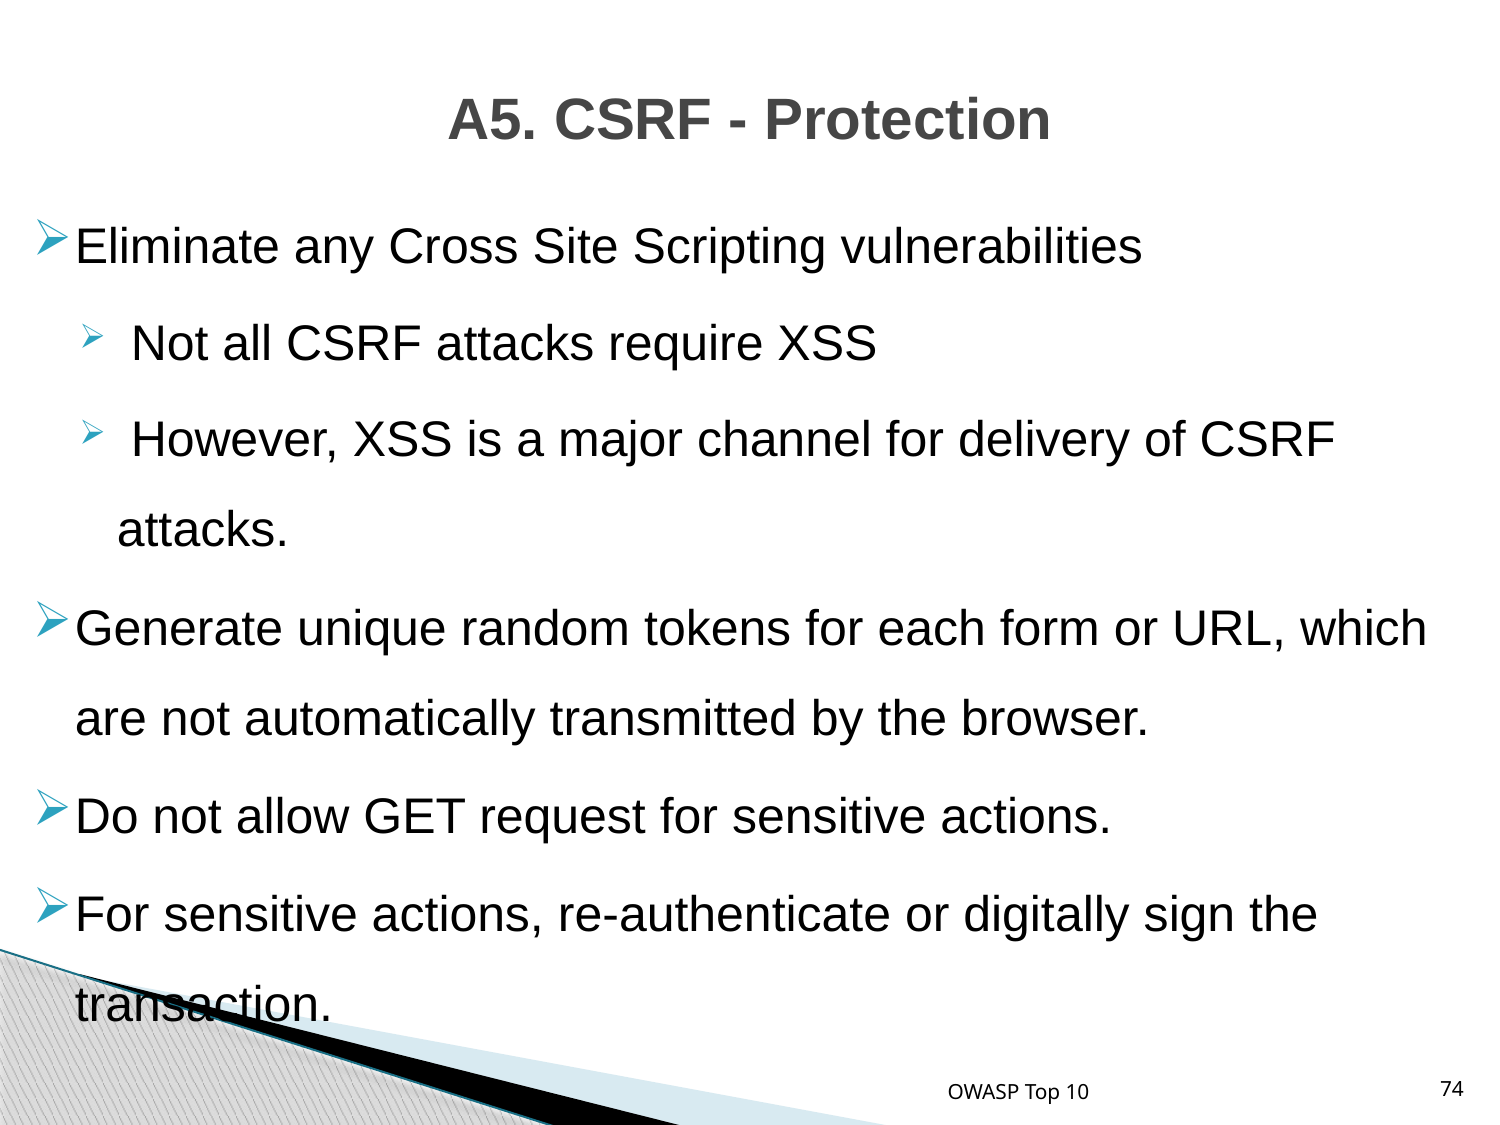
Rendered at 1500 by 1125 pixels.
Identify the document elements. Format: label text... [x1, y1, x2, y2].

list Eliminate any Cross Site Scripting vulnerabilities Not all CSRF attacks require XSS However, XSS is a major channel for delivery of CSRF attacks. Generate unique random tokens for each form or URL, which are not automatically transmitted by the browser. Do not allow GET request for sensitive actions. For sensitive actions, re-authenticate or digitally sign the transaction. [0, 233, 1500, 1052]
title A5. CSRF - Protection [0, 0, 1500, 233]
slide_number 74 [1418, 1051, 1479, 1112]
footer OWASP Top 10 [718, 1051, 1105, 1112]
